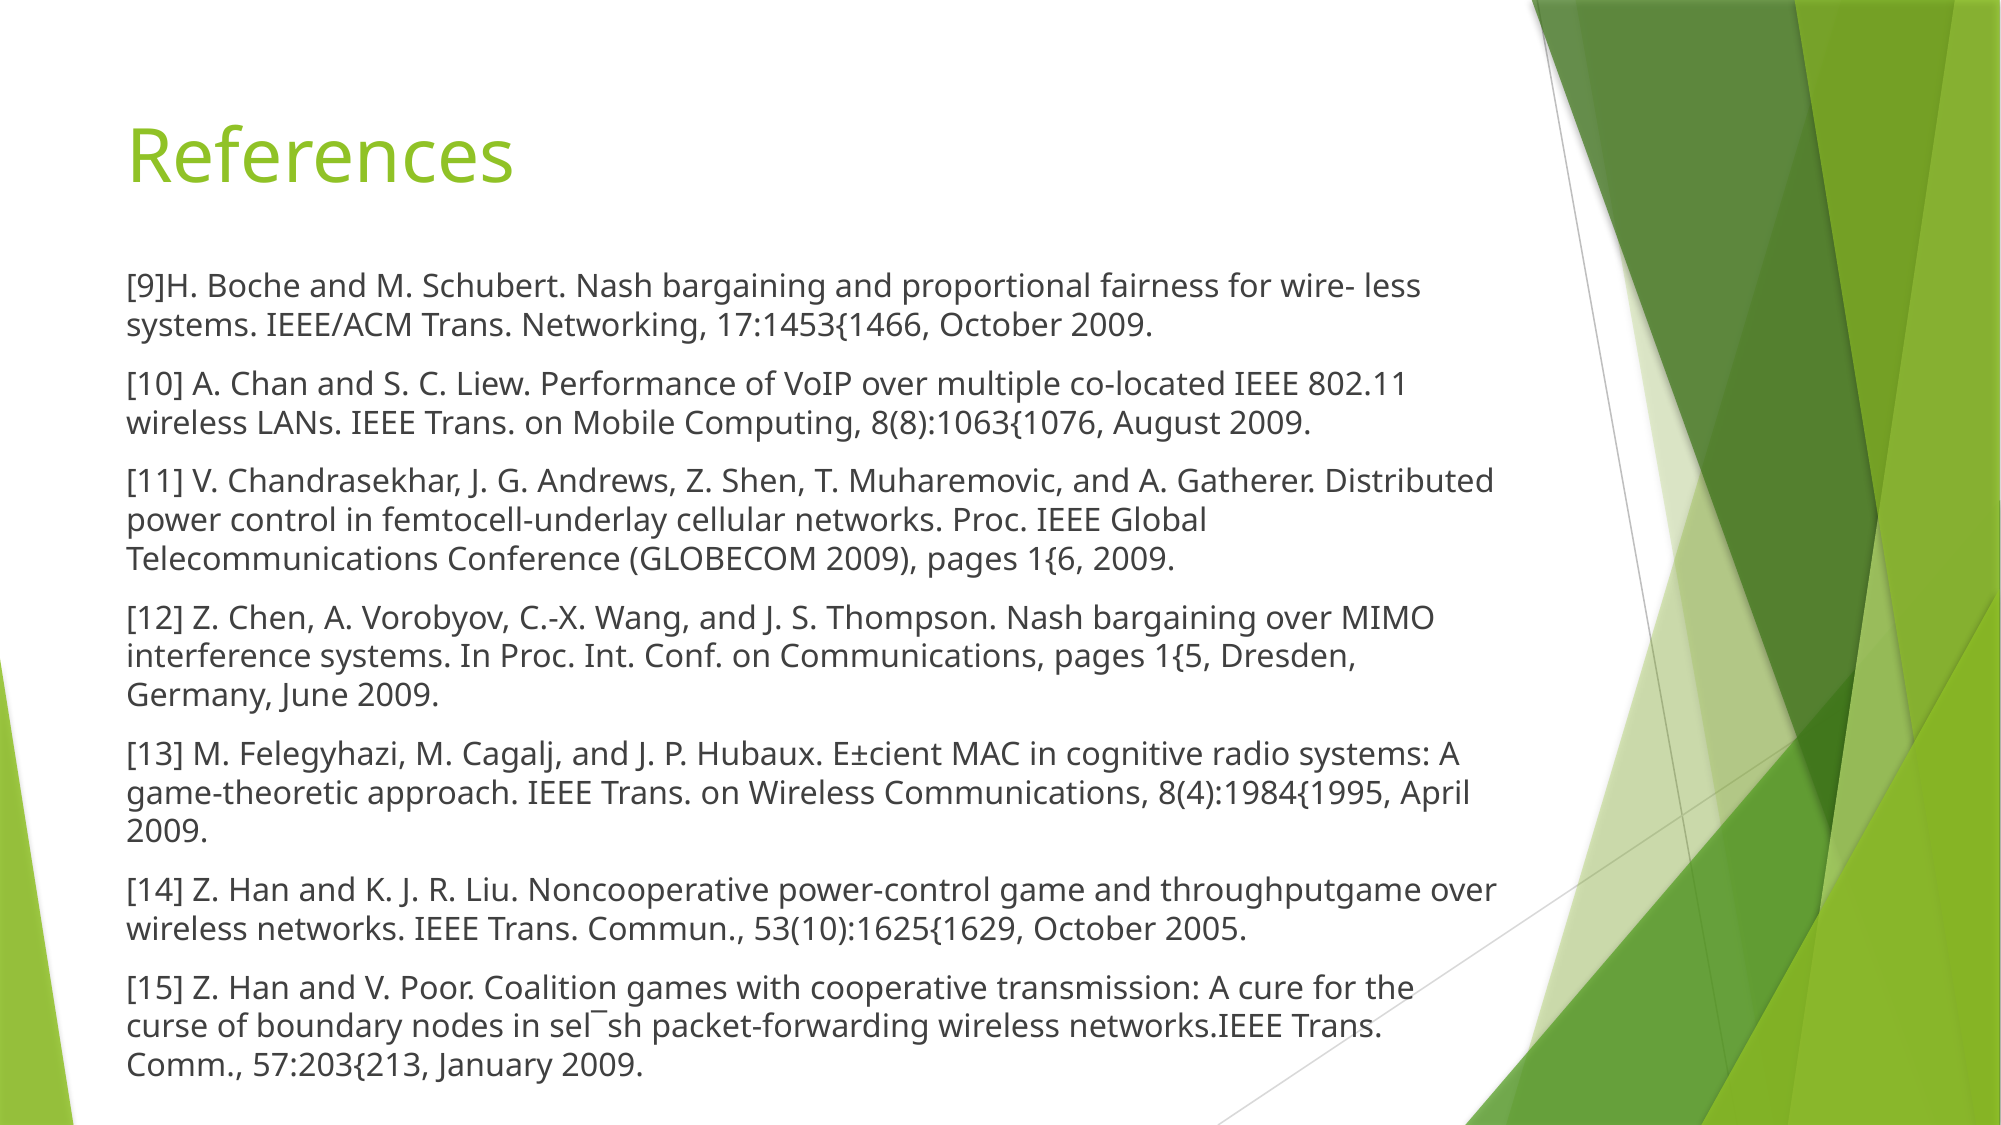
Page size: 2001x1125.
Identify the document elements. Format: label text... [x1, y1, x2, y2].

title References [111, 99, 1522, 232]
list [9]H. Boche and M. Schubert. Nash bargaining and proportional fairness for wire- less systems. IEEE/ACM Trans. Networking, 17:1453{1466, October 2009. [10] A. Chan and S. C. Liew. Performance of VoIP over multiple co-located IEEE 802.11 wireless LANs. IEEE Trans. on Mobile Computing, 8(8):1063{1076, August 2009. [11] V. Chandrasekhar, J. G. Andrews, Z. Shen, T. Muharemovic, and A. Gatherer. Distributed power control in femtocell-underlay cellular networks. Proc. IEEE Global Telecommunications Conference (GLOBECOM 2009), pages 1{6, 2009. [12] Z. Chen, A. Vorobyov, C.-X. Wang, and J. S. Thompson. Nash bargaining over MIMO interference systems. In Proc. Int. Conf. on Communications, pages 1{5, Dresden, Germany, June 2009. [13] M. Felegyhazi, M. Cagalj, and J. P. Hubaux. E±cient MAC in cognitive radio systems: A game-theoretic approach. IEEE Trans. on Wireless Communications, 8(4):1984{1995, April 2009. [14] Z. Han and K. J. R. Liu. Noncooperative power-control game and throughputgame over wireless networks. IEEE Trans. Commun., 53(10):1625{1629, October 2005. [15] Z. Han and V. Poor. Coalition games with cooperative transmission: A cure for the curse of boundary nodes in sel¯sh packet-forwarding wireless networks.IEEE Trans. Comm., 57:203{213, January 2009. [111, 258, 1522, 1092]
